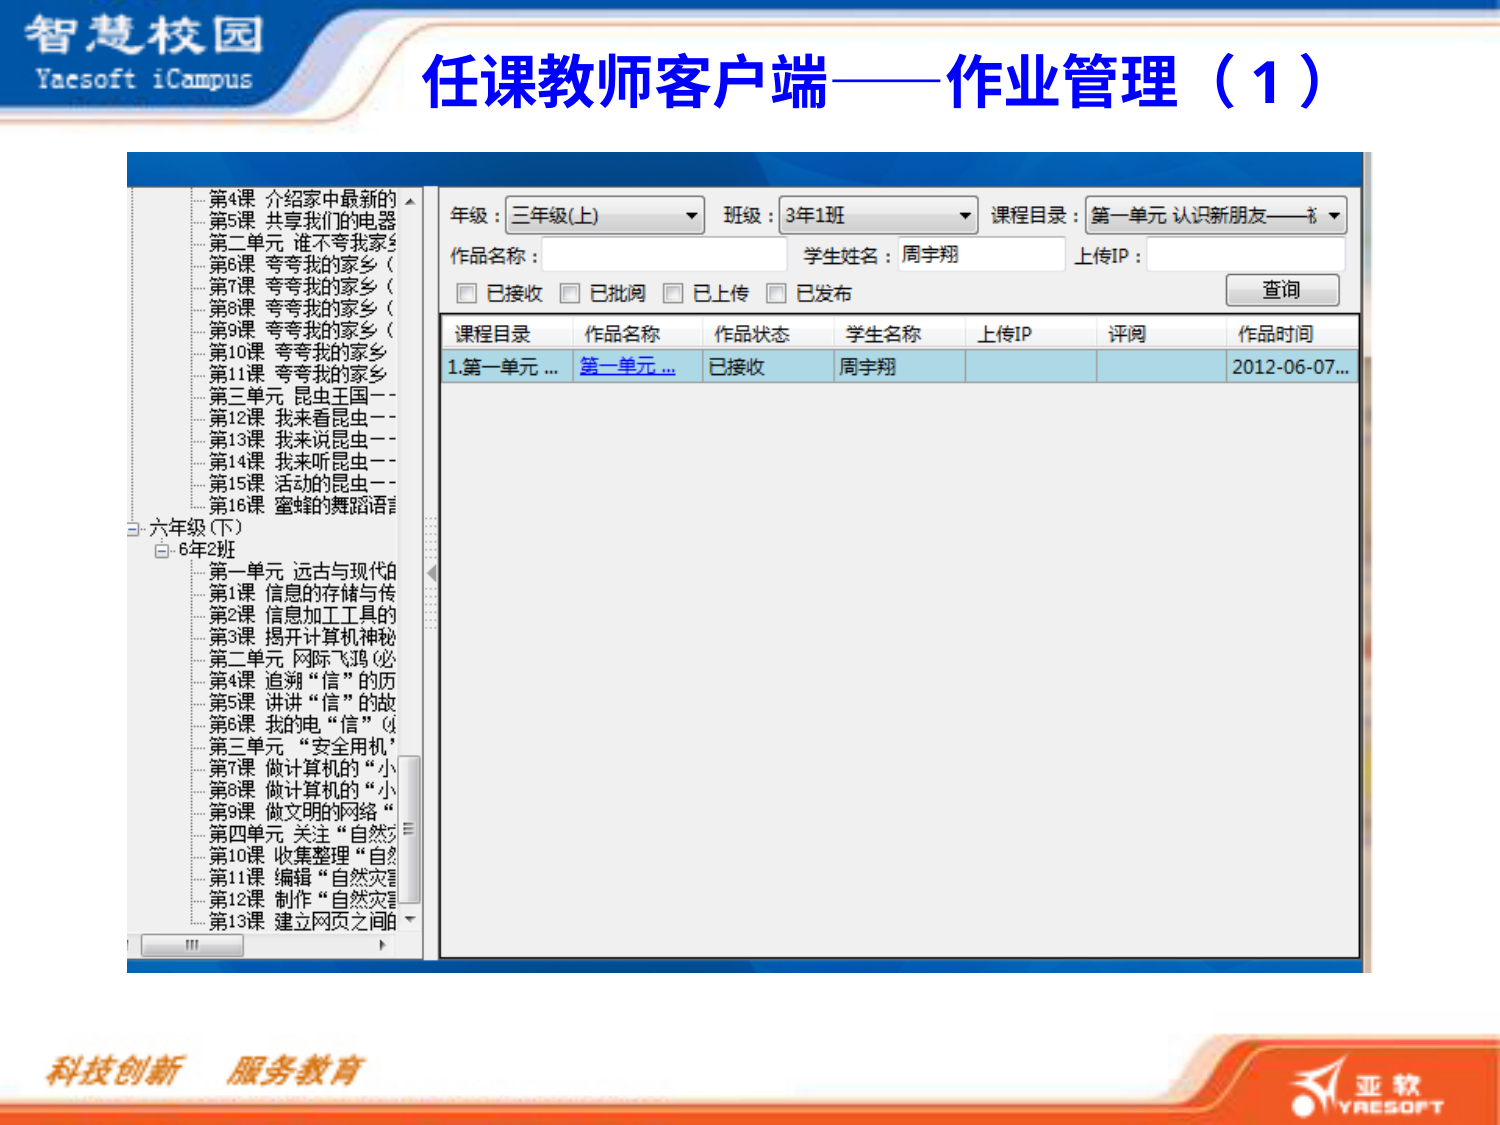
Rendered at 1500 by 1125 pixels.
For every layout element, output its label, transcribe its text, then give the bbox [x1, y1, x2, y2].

title 任课教师客户端——作业管理（1） [406, 22, 1402, 139]
picture [0, 0, 1500, 1125]
